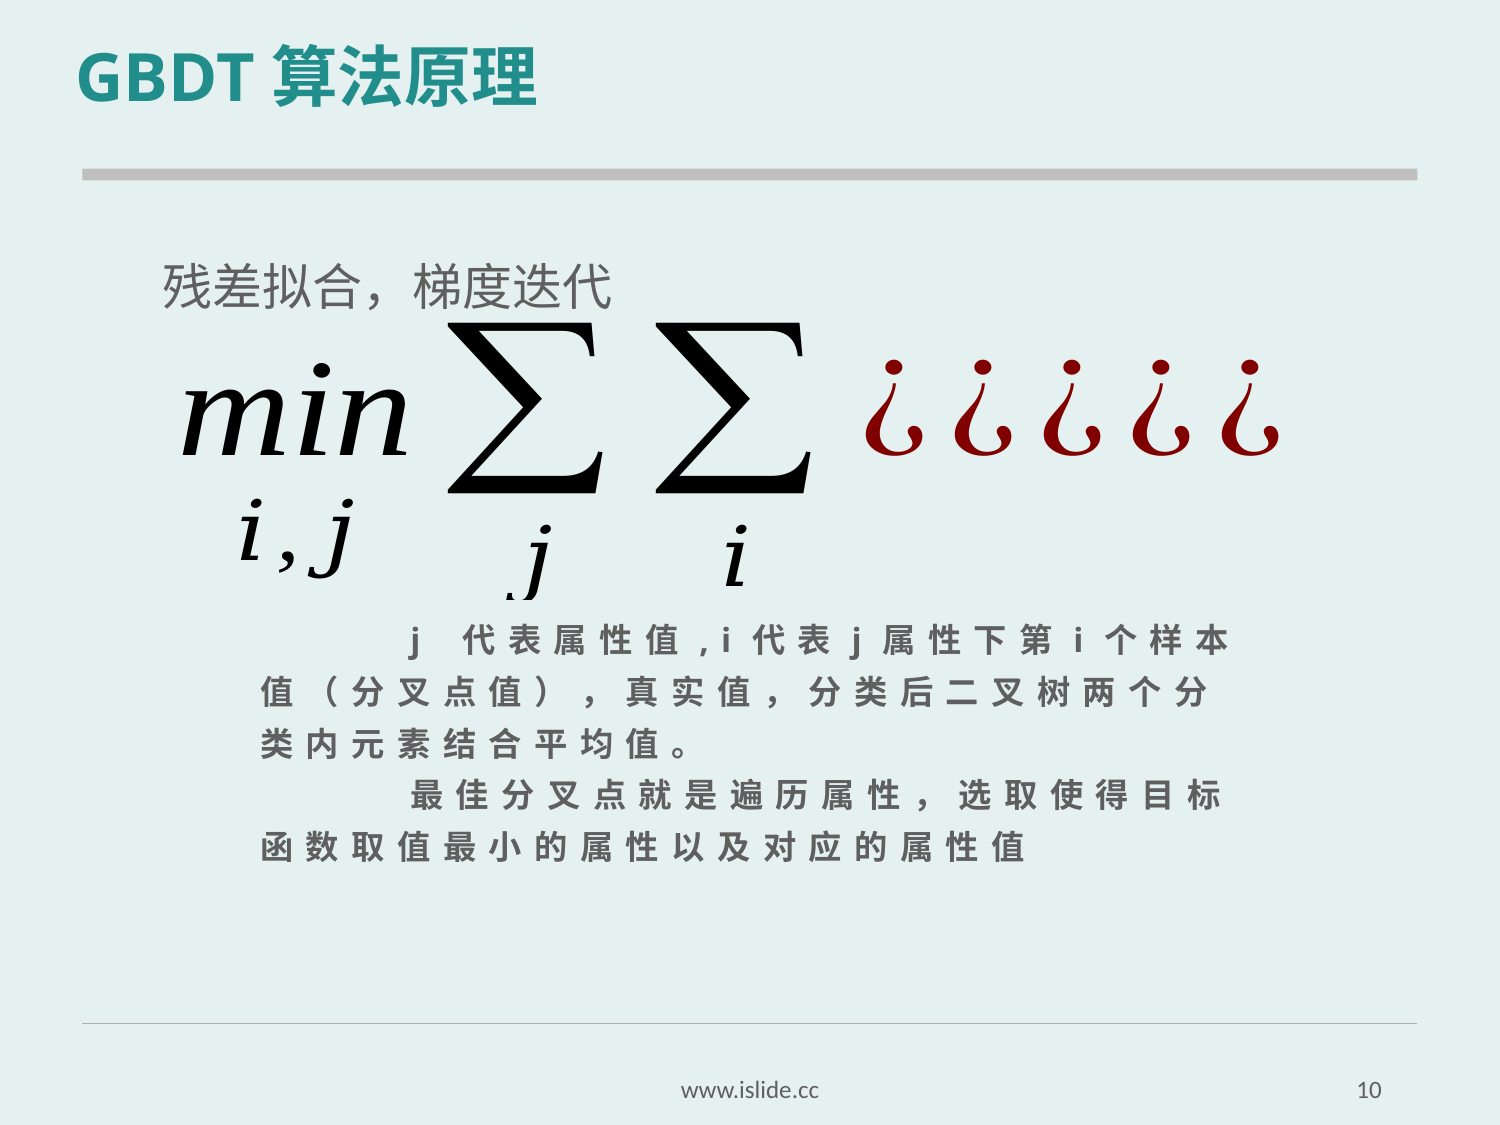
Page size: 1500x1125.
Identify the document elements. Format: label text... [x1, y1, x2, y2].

text_box 残差拟合，梯度迭代 [147, 230, 1418, 323]
slide_number 10 [1059, 1058, 1397, 1119]
footer www.islide.cc [496, 1058, 1004, 1119]
title GBDT算法原理 [60, 27, 1445, 133]
